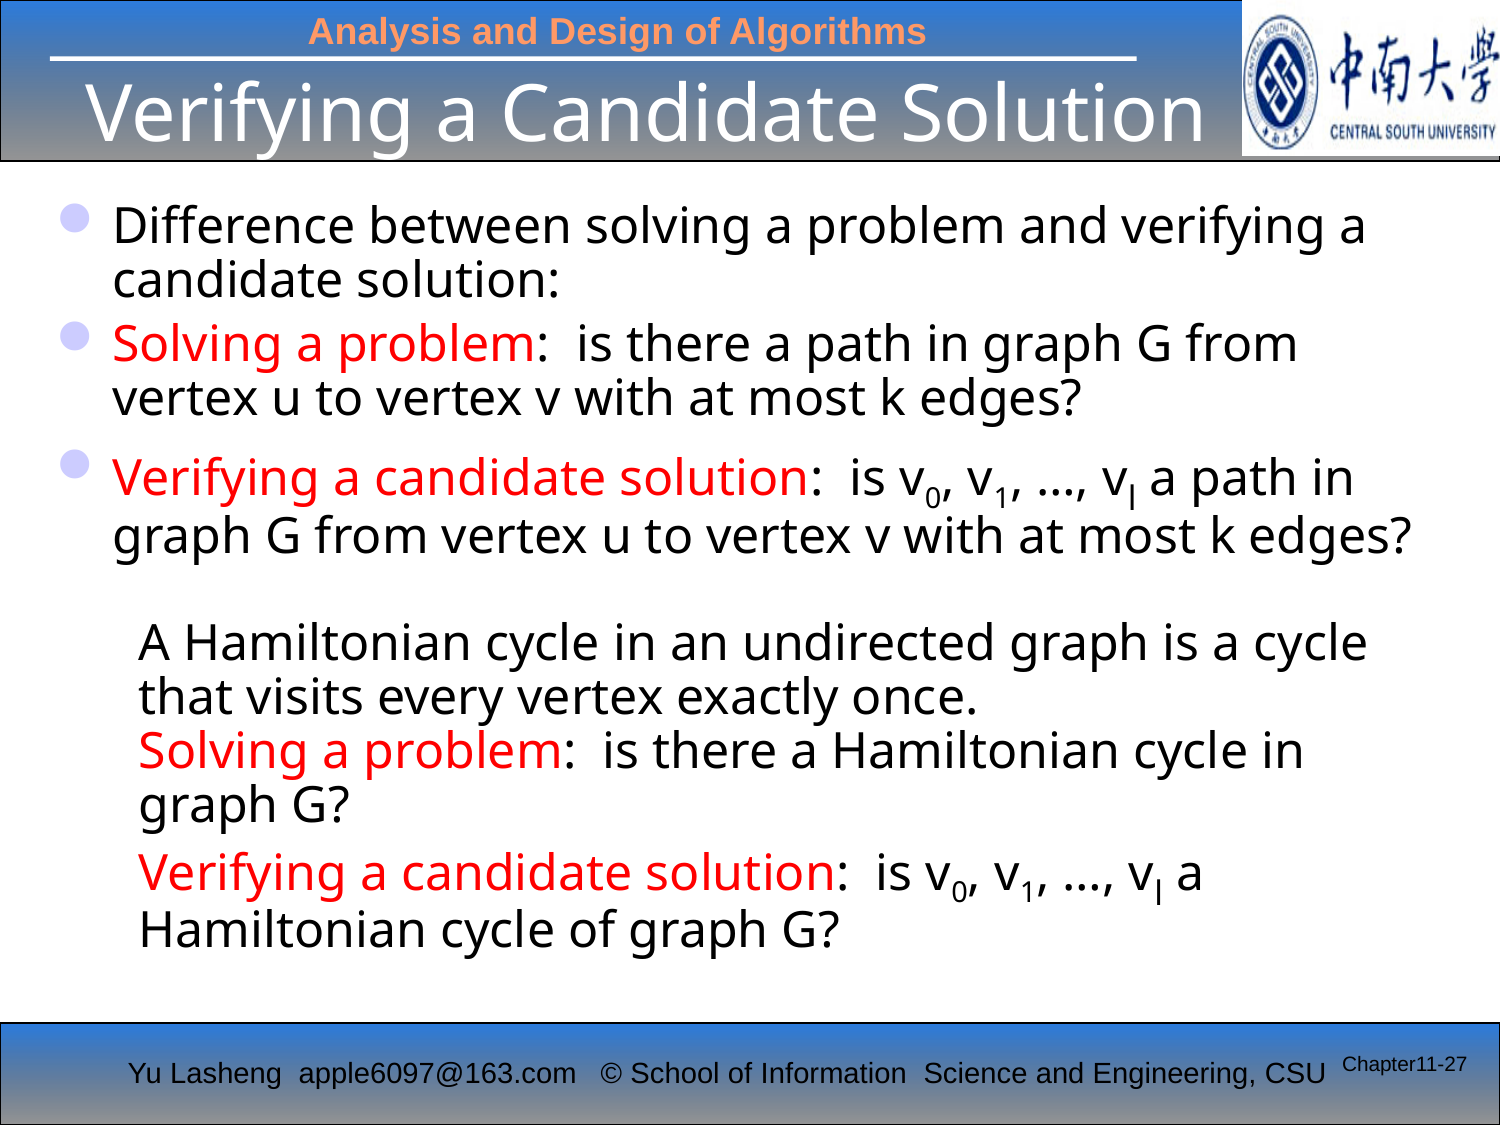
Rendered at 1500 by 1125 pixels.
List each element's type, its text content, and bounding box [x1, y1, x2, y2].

text_box A Hamiltonian cycle in an undirected graph is a cycle that visits every vertex exactly once. Solving a problem: is there a Hamiltonian cycle in graph G? Verifying a candidate solution: is v0, v1, …, vl a Hamiltonian cycle of graph G? [123, 609, 1424, 966]
title Verifying a Candidate Solution [70, 58, 1243, 162]
picture [1242, 0, 1500, 156]
list Difference between solving a problem and verifying a candidate solution: Solving a problem: is there a path in graph G from vertex u to vertex v with at most k edges? Verifying a candidate solution: is v0, v1, …, vl a path in graph G from vertex u to vertex v with at most k edges? [40, 192, 1460, 1027]
slide_number Chapter11-27 [1293, 1042, 1483, 1118]
